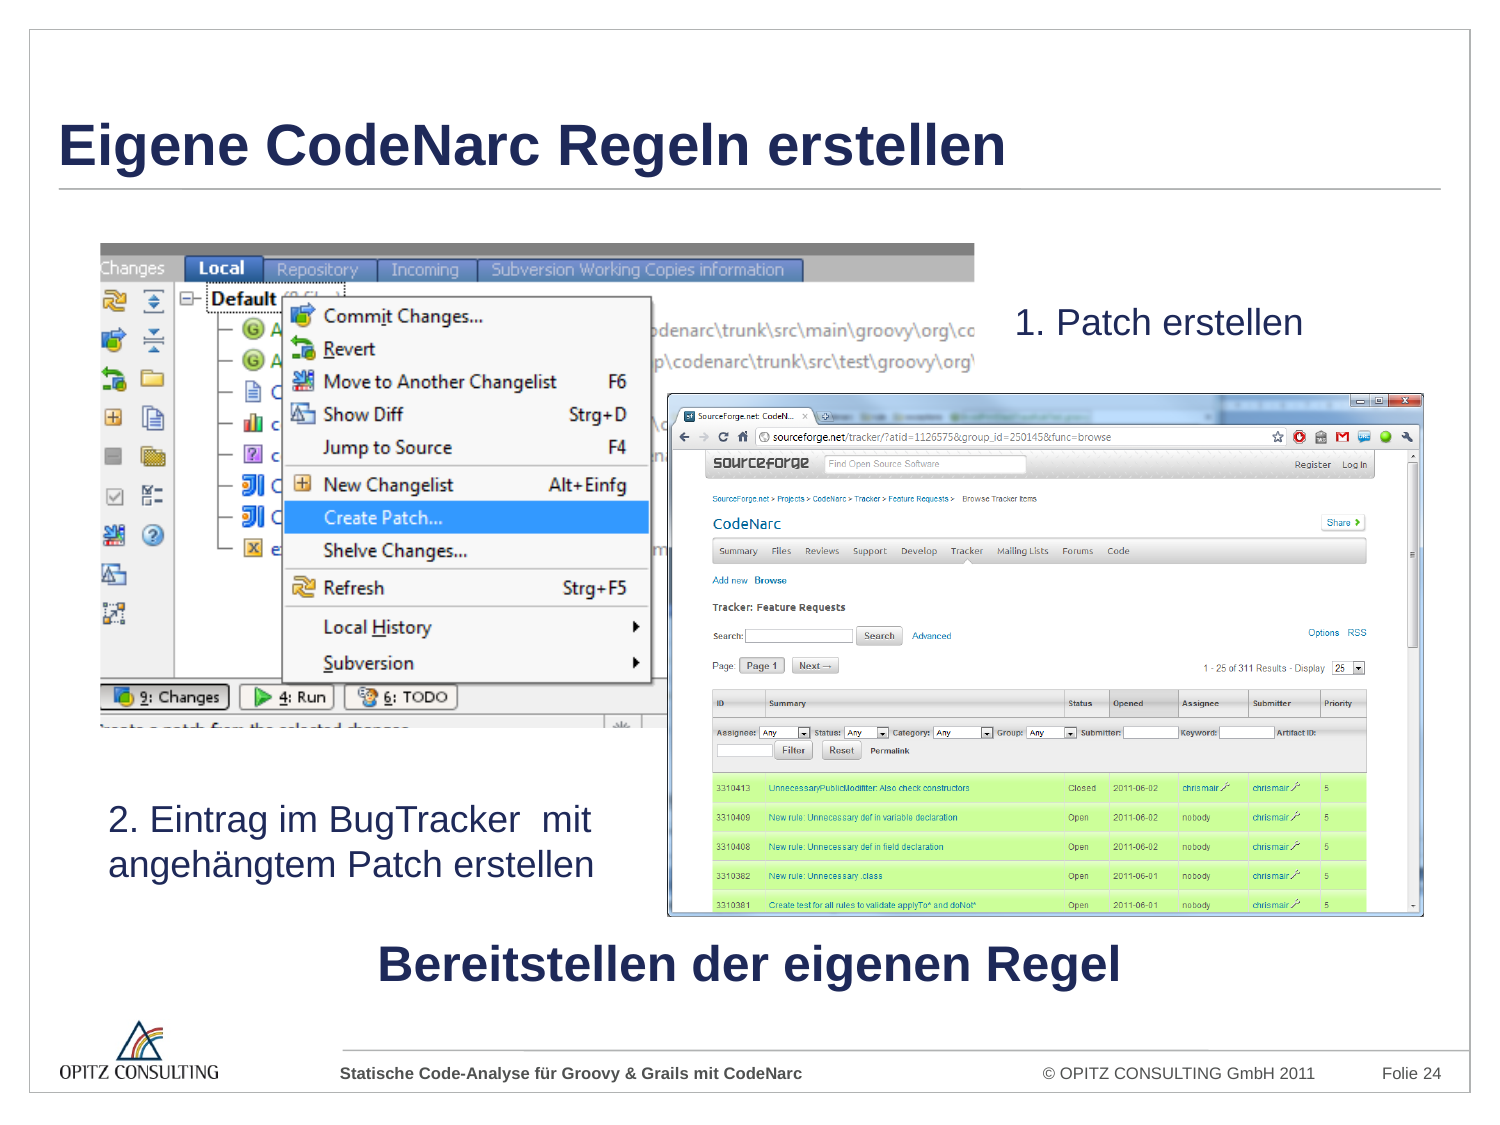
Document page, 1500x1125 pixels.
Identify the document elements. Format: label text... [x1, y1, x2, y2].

picture [60, 1019, 218, 1079]
text_box Bereitstellen der eigenen Regel [362, 923, 1138, 999]
text_box 2. Eintrag im BugTracker mit angehängtem Patch erstellen [93, 787, 618, 892]
title Eigene CodeNarc Regeln erstellen [59, 35, 1442, 178]
picture [100, 243, 1424, 917]
text_box 1. Patch erstellen [999, 290, 1319, 351]
